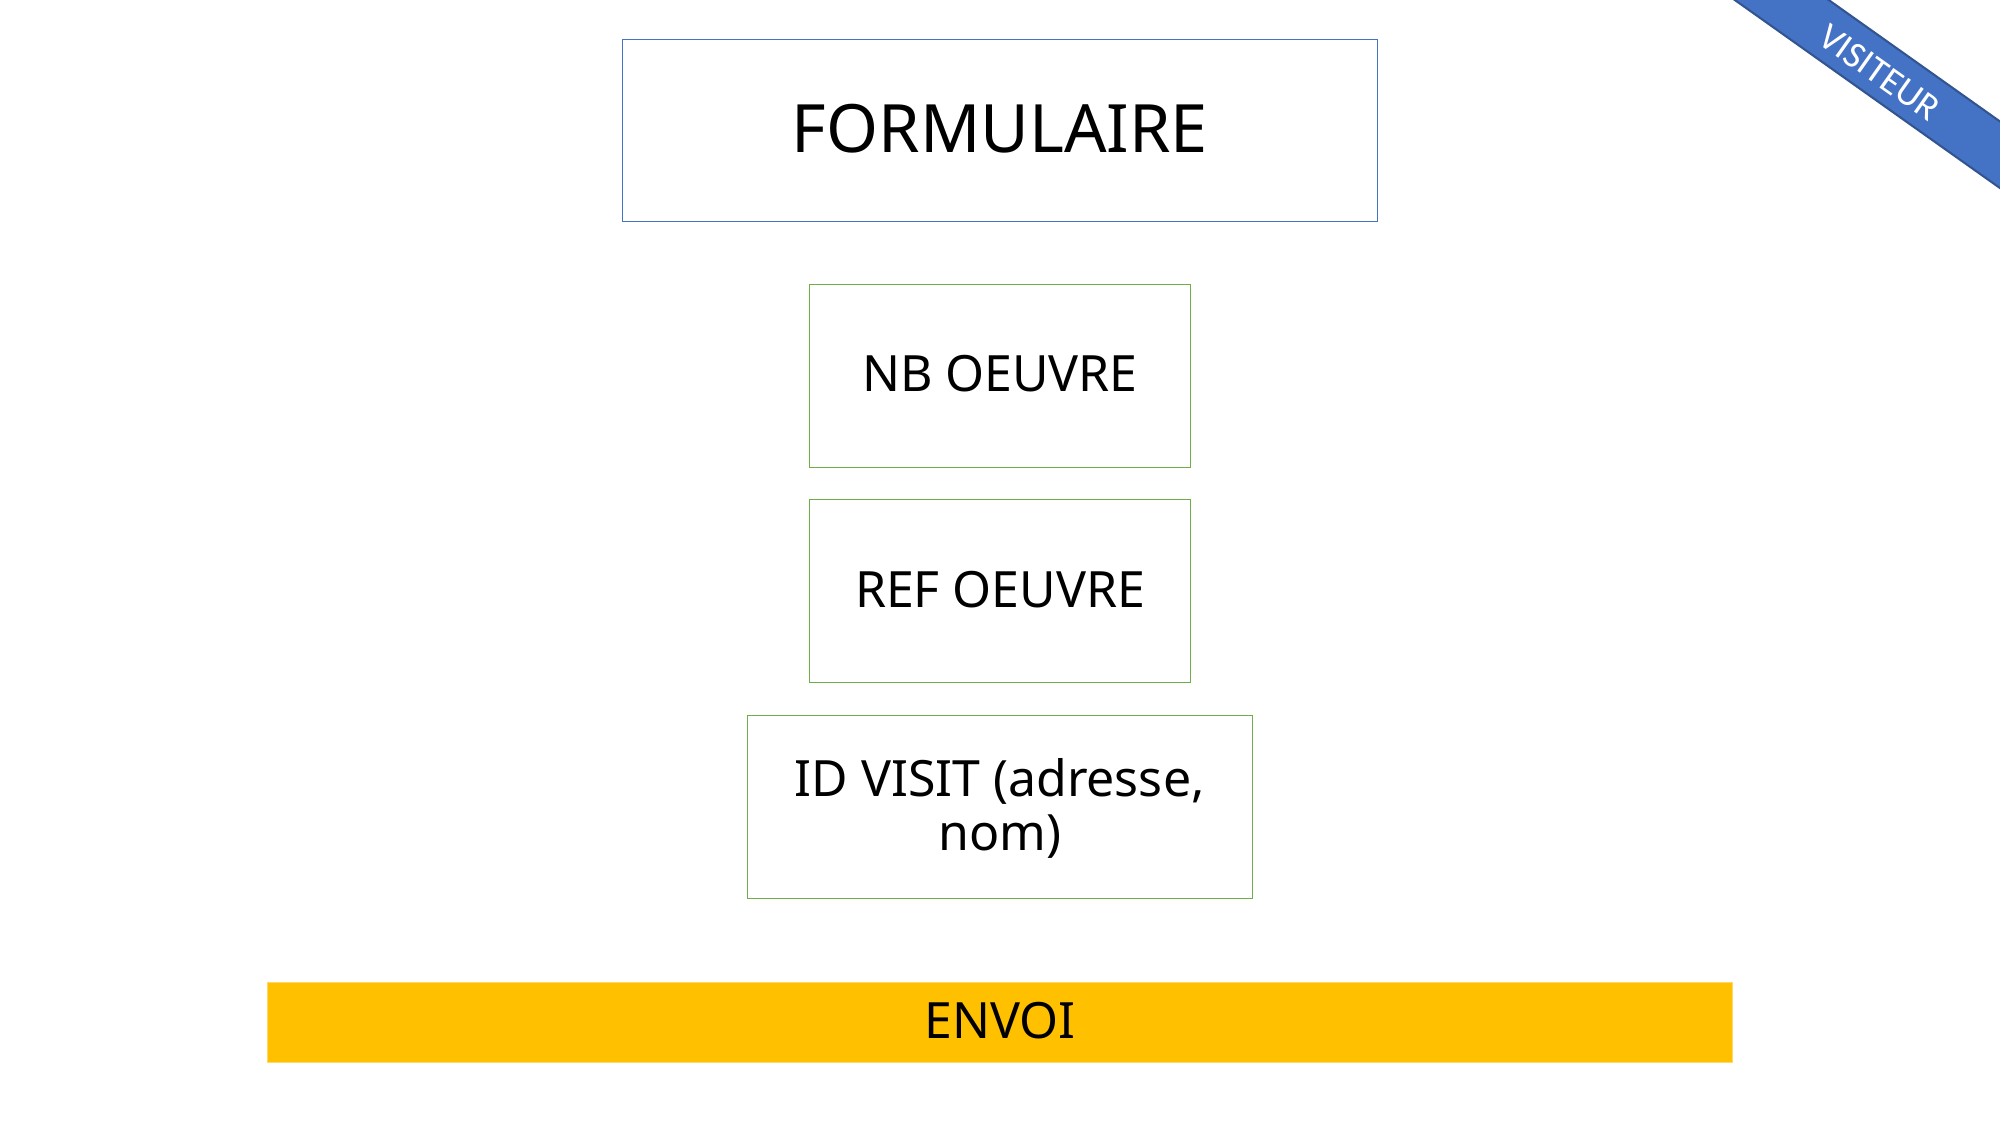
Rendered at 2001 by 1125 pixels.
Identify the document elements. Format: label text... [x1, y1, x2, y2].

text_box REF OEUVRE [809, 499, 1191, 683]
text_box NB OEUVRE [809, 284, 1191, 468]
text_box ENVOI [267, 982, 1733, 1063]
text_box VISITEUR [1733, 0, 2000, 190]
title FORMULAIRE [622, 39, 1378, 222]
text_box ID VISIT (adresse, nom) [747, 715, 1253, 899]
